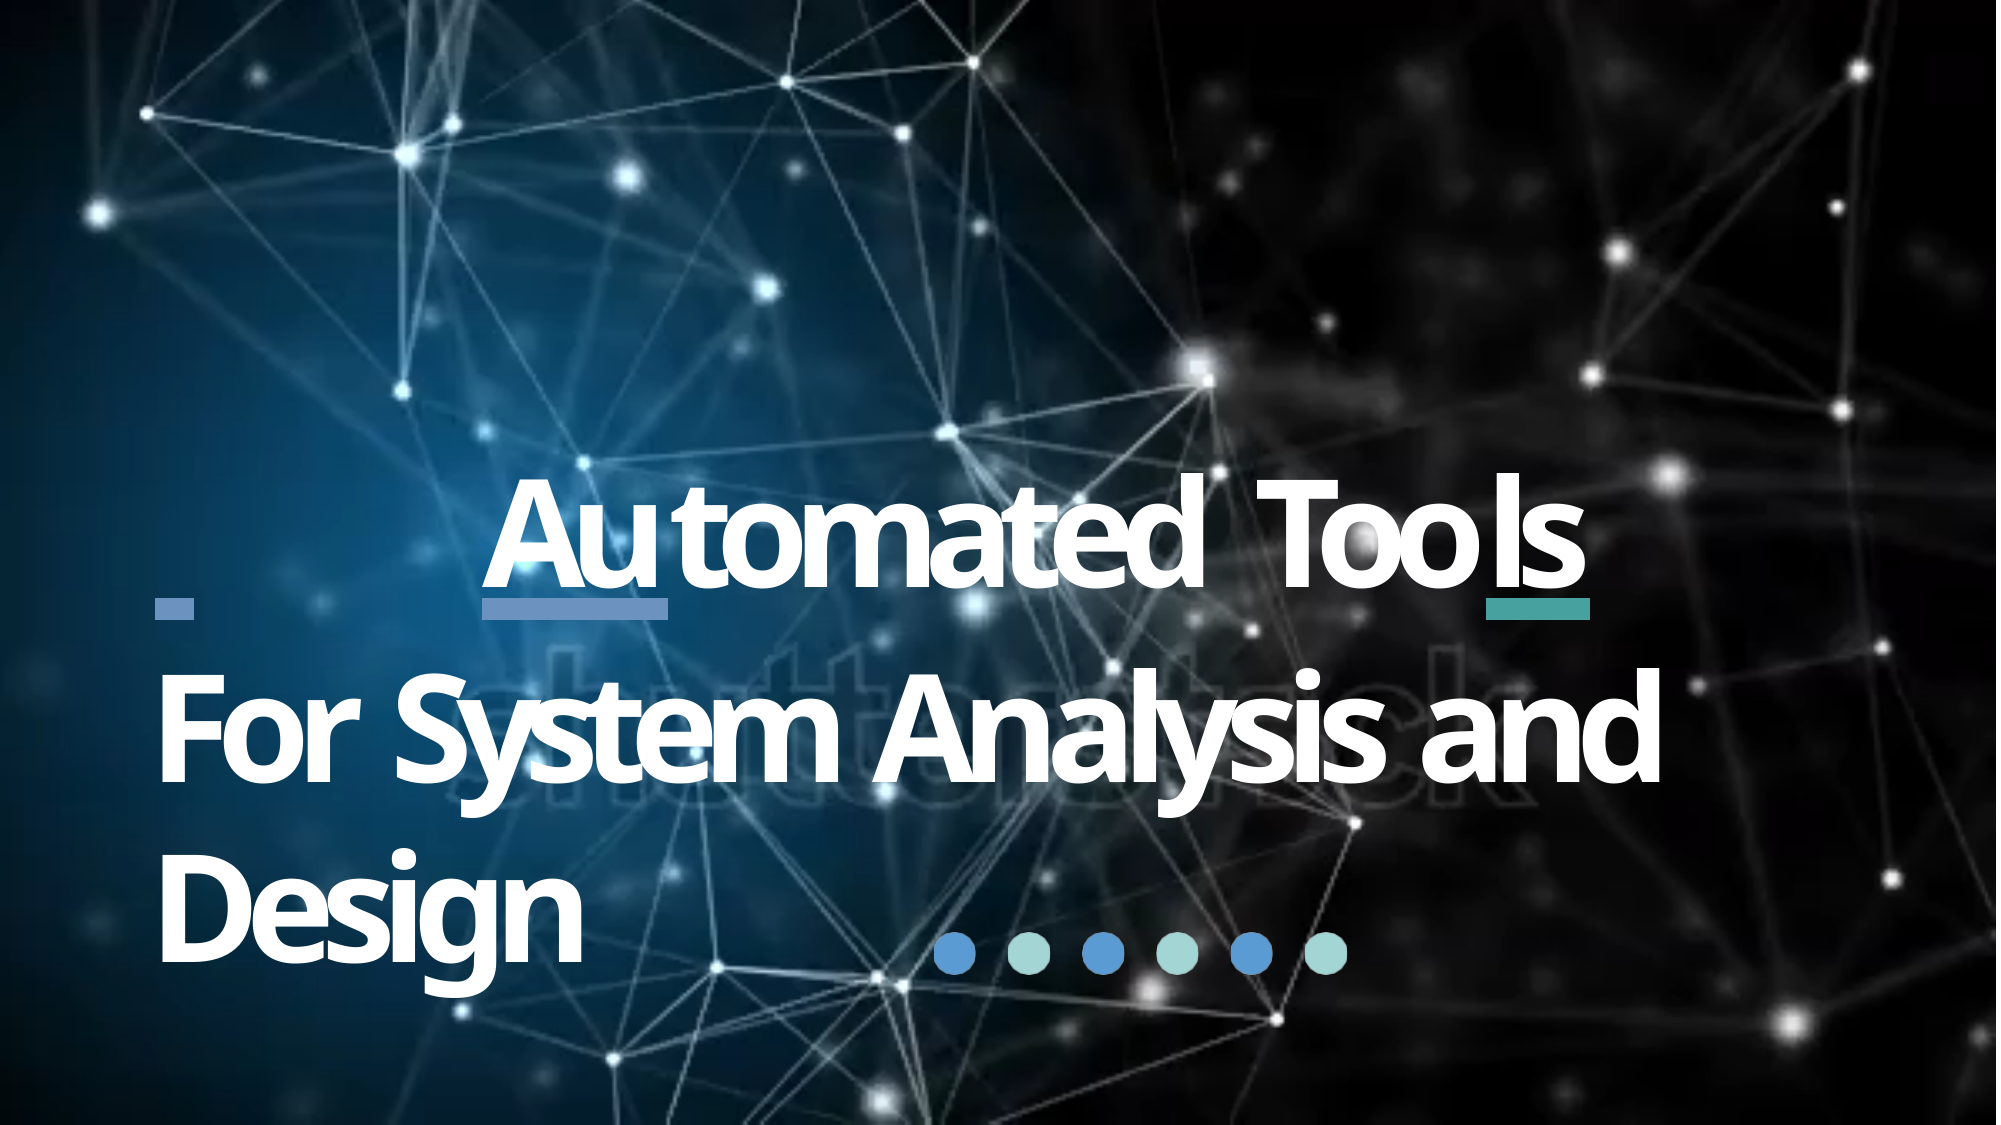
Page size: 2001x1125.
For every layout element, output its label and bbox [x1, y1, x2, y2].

text_box [0, 0, 1997, 1125]
